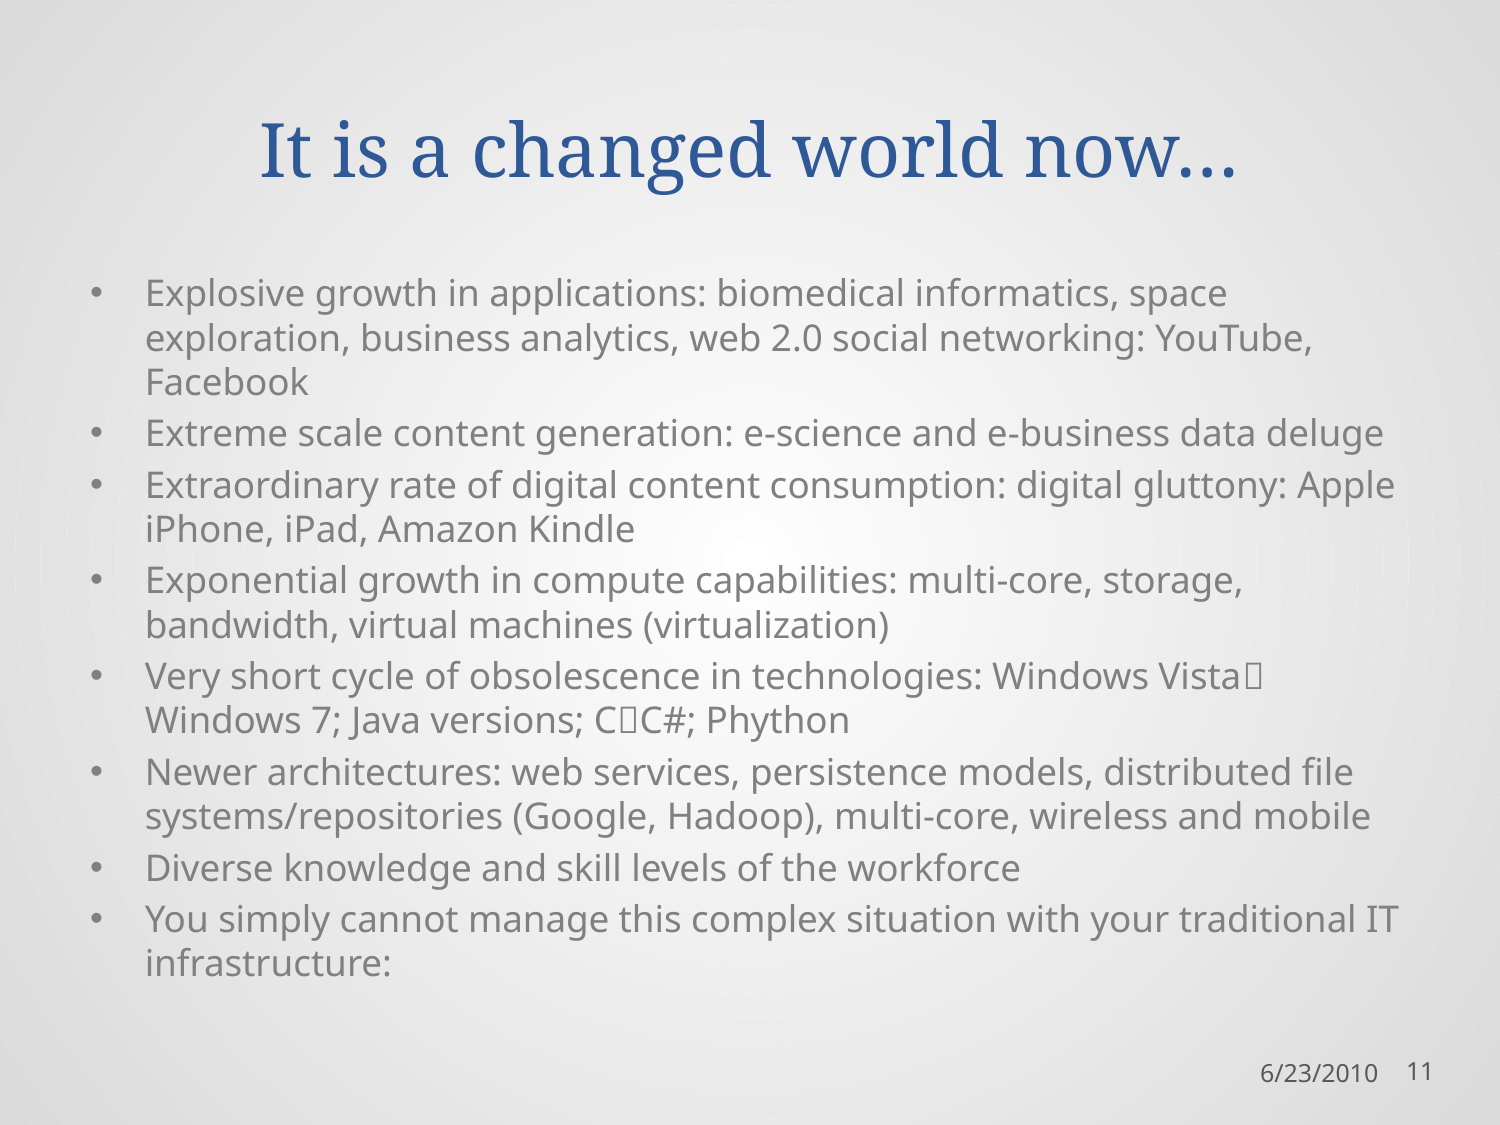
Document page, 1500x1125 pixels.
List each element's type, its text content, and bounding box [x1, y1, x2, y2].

list Explosive growth in applications: biomedical informatics, space exploration, business analytics, web 2.0 social networking: YouTube, Facebook Extreme scale content generation: e-science and e-business data deluge Extraordinary rate of digital content consumption: digital gluttony: Apple iPhone, iPad, Amazon Kindle Exponential growth in compute capabilities: multi-core, storage, bandwidth, virtual machines (virtualization) Very short cycle of obsolescence in technologies: Windows Vista Windows 7; Java versions; CC#; Phython Newer architectures: web services, persistence models, distributed file systems/repositories (Google, Hadoop), multi-core, wireless and mobile Diverse knowledge and skill levels of the workforce You simply cannot manage this complex situation with your traditional IT infrastructure: [75, 262, 1425, 1005]
slide_number 11 [1401, 1042, 1494, 1103]
title It is a changed world now… [75, 0, 1425, 200]
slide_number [1043, 1042, 1386, 1103]
